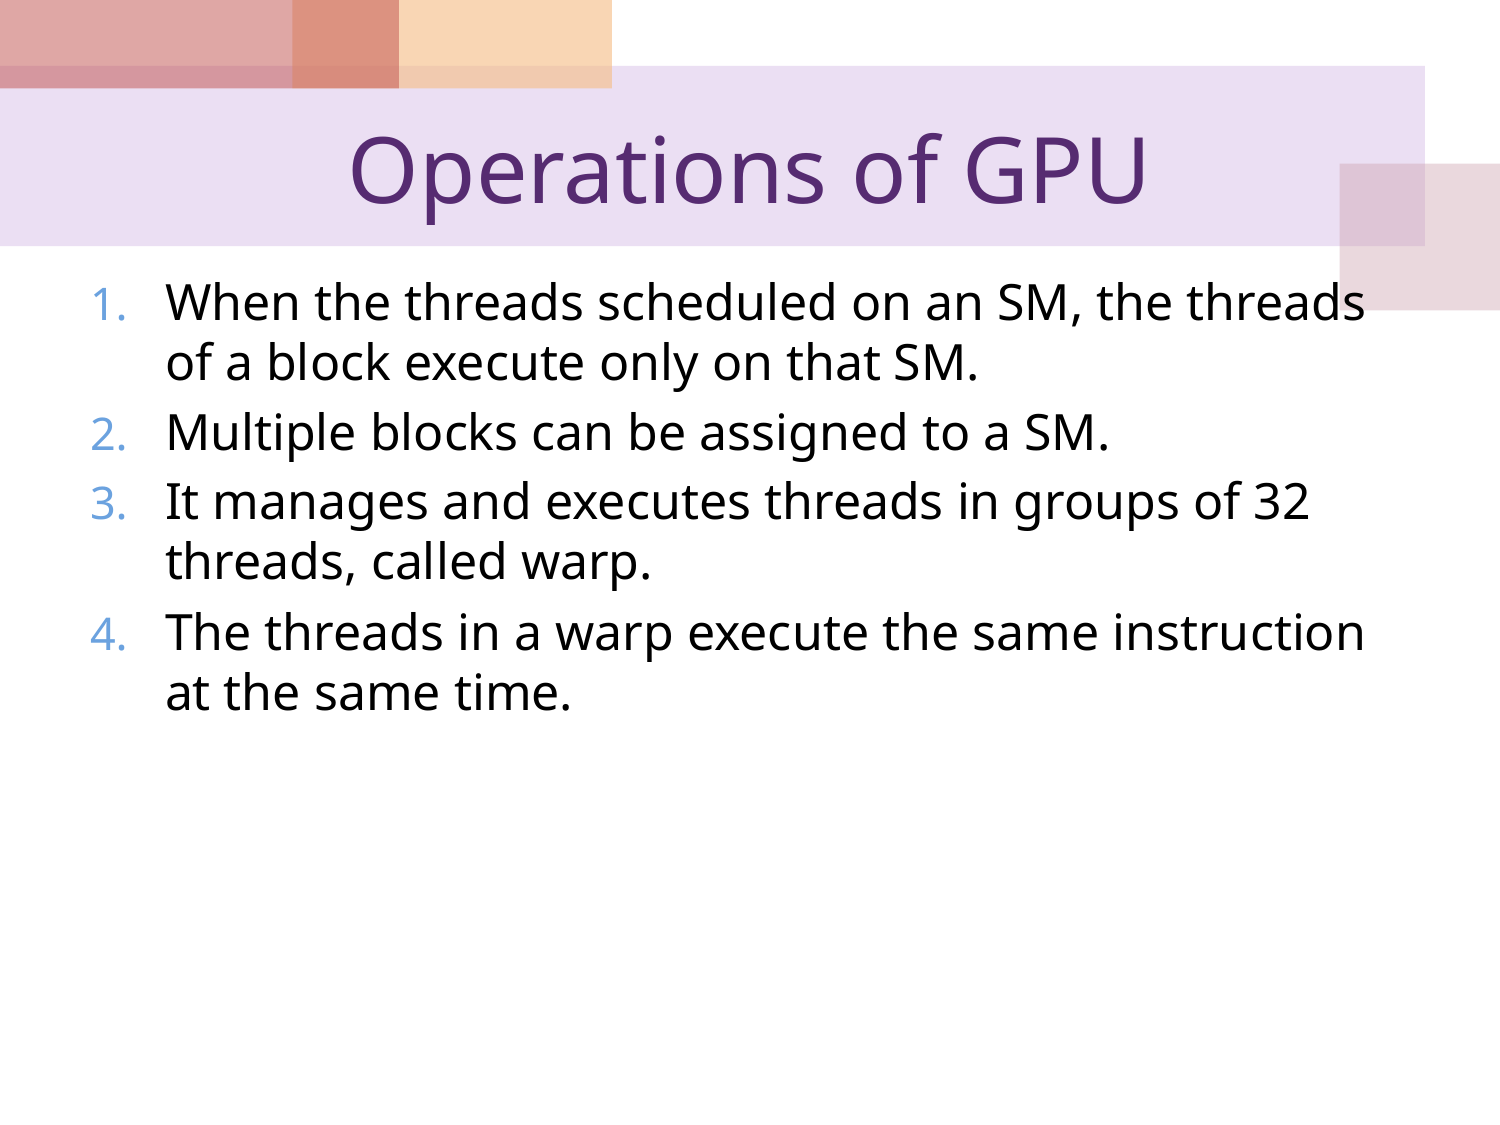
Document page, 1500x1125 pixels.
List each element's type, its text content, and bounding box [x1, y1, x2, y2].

title Operations of GPU [75, 88, 1425, 247]
list When the threads scheduled on an SM, the threads of a block execute only on that SM. Multiple blocks can be assigned to a SM. It manages and executes threads in groups of 32 threads, called warp. The threads in a warp execute the same instruction at the same time. [75, 262, 1425, 1005]
